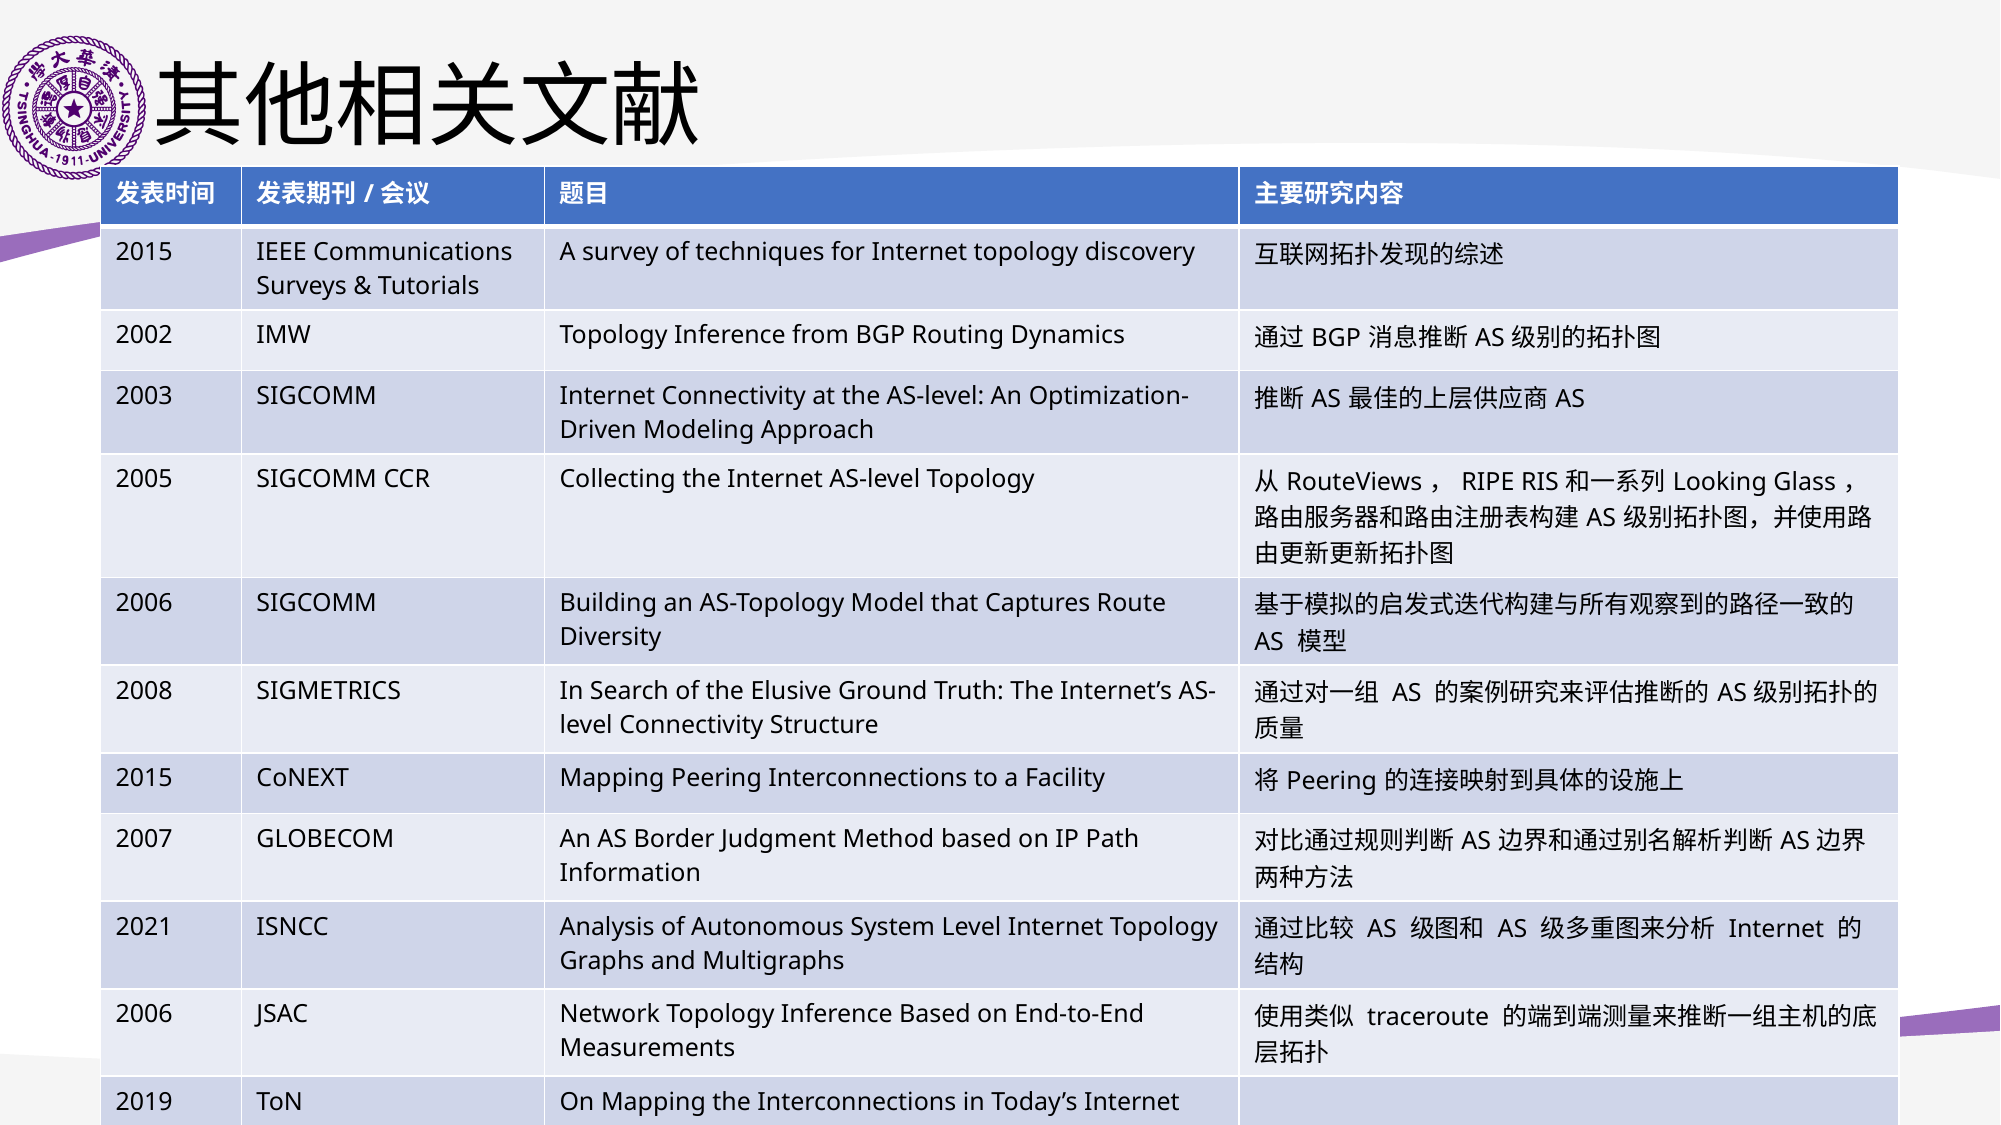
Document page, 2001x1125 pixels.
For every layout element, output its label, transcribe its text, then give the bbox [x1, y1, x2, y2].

table_cell Collecting the Internet AS-level Topology [545, 455, 1238, 577]
table_cell 基于模拟的启发式迭代构建与所有观察到的路径一致的 AS 模型 [1240, 578, 1898, 664]
table_cell 2002 [101, 311, 241, 370]
table_cell Internet Connectivity at the AS-level: An Optimization-Driven Modeling Approach [545, 371, 1238, 453]
table_cell [1240, 1077, 1898, 1125]
table_cell Analysis of Autonomous System Level Internet Topology Graphs and Multigraphs [545, 902, 1238, 988]
table_cell IMW [242, 311, 544, 370]
picture [0, 33, 137, 184]
table_cell ISNCC [242, 902, 544, 988]
table_cell 通过对一组 AS 的案例研究来评估推断的AS级别拓扑的质量 [1240, 666, 1898, 752]
table_cell Building an AS-Topology Model that Captures Route Diversity [545, 578, 1238, 664]
table_cell SIGCOMM [242, 371, 544, 453]
table_cell 将Peering的连接映射到具体的设施上 [1240, 754, 1898, 813]
table_cell 2005 [101, 455, 241, 577]
table_cell An AS Border Judgment Method based on IP Path Information [545, 814, 1238, 900]
table_cell 2006 [101, 990, 241, 1075]
table_cell 推断AS最佳的上层供应商AS [1240, 371, 1898, 453]
table_cell CoNEXT [242, 754, 544, 813]
table_cell 2019 [101, 1077, 241, 1125]
table_cell 通过比较 AS 级图和 AS 级多重图来分析 Internet 的结构 [1240, 902, 1898, 988]
table_cell GLOBECOM [242, 814, 544, 900]
title 其他相关文献 [137, 0, 1863, 165]
table_cell 2021 [101, 902, 241, 988]
table_cell A survey of techniques for Internet topology discovery [545, 229, 1238, 309]
table_cell 2003 [101, 371, 241, 453]
table_cell 2015 [101, 229, 241, 309]
table_cell 通过BGP消息推断AS级别的拓扑图 [1240, 311, 1898, 370]
table_cell SIGCOMM [242, 578, 544, 664]
table_header 发表时间 [101, 167, 241, 224]
table_cell ToN [242, 1077, 544, 1125]
table_cell Mapping Peering Interconnections to a Facility [545, 754, 1238, 813]
table_cell 2007 [101, 814, 241, 900]
table_header 发表期刊/会议 [242, 167, 544, 224]
table_cell In Search of the Elusive Ground Truth: The Internet’s AS-level Connectivity Structure [545, 666, 1238, 752]
table_cell 互联网拓扑发现的综述 [1240, 229, 1898, 309]
table_cell 使用类似 traceroute 的端到端测量来推断一组主机的底层拓扑 [1240, 990, 1898, 1075]
table_cell 2015 [101, 754, 241, 813]
table_cell On Mapping the Interconnections in Today’s Internet [545, 1077, 1238, 1125]
table_header 题目 [545, 167, 1238, 224]
table_cell 对比通过规则判断AS边界和通过别名解析判断AS边界两种方法 [1240, 814, 1898, 900]
table_cell SIGMETRICS [242, 666, 544, 752]
table_cell Network Topology Inference Based on End-to-End Measurements [545, 990, 1238, 1075]
table_cell 从RouteViews，RIPE RIS和一系列Looking Glass，路由服务器和路由注册表构建AS级别拓扑图，并使用路由更新更新拓扑图 [1240, 455, 1898, 577]
table_cell 2008 [101, 666, 241, 752]
table_header 主要研究内容 [1240, 167, 1898, 224]
table_cell 2006 [101, 578, 241, 664]
table_cell IEEE Communications Surveys & Tutorials [242, 229, 544, 309]
table_cell Topology Inference from BGP Routing Dynamics [545, 311, 1238, 370]
table_cell SIGCOMM CCR [242, 455, 544, 577]
table_cell JSAC [242, 990, 544, 1075]
